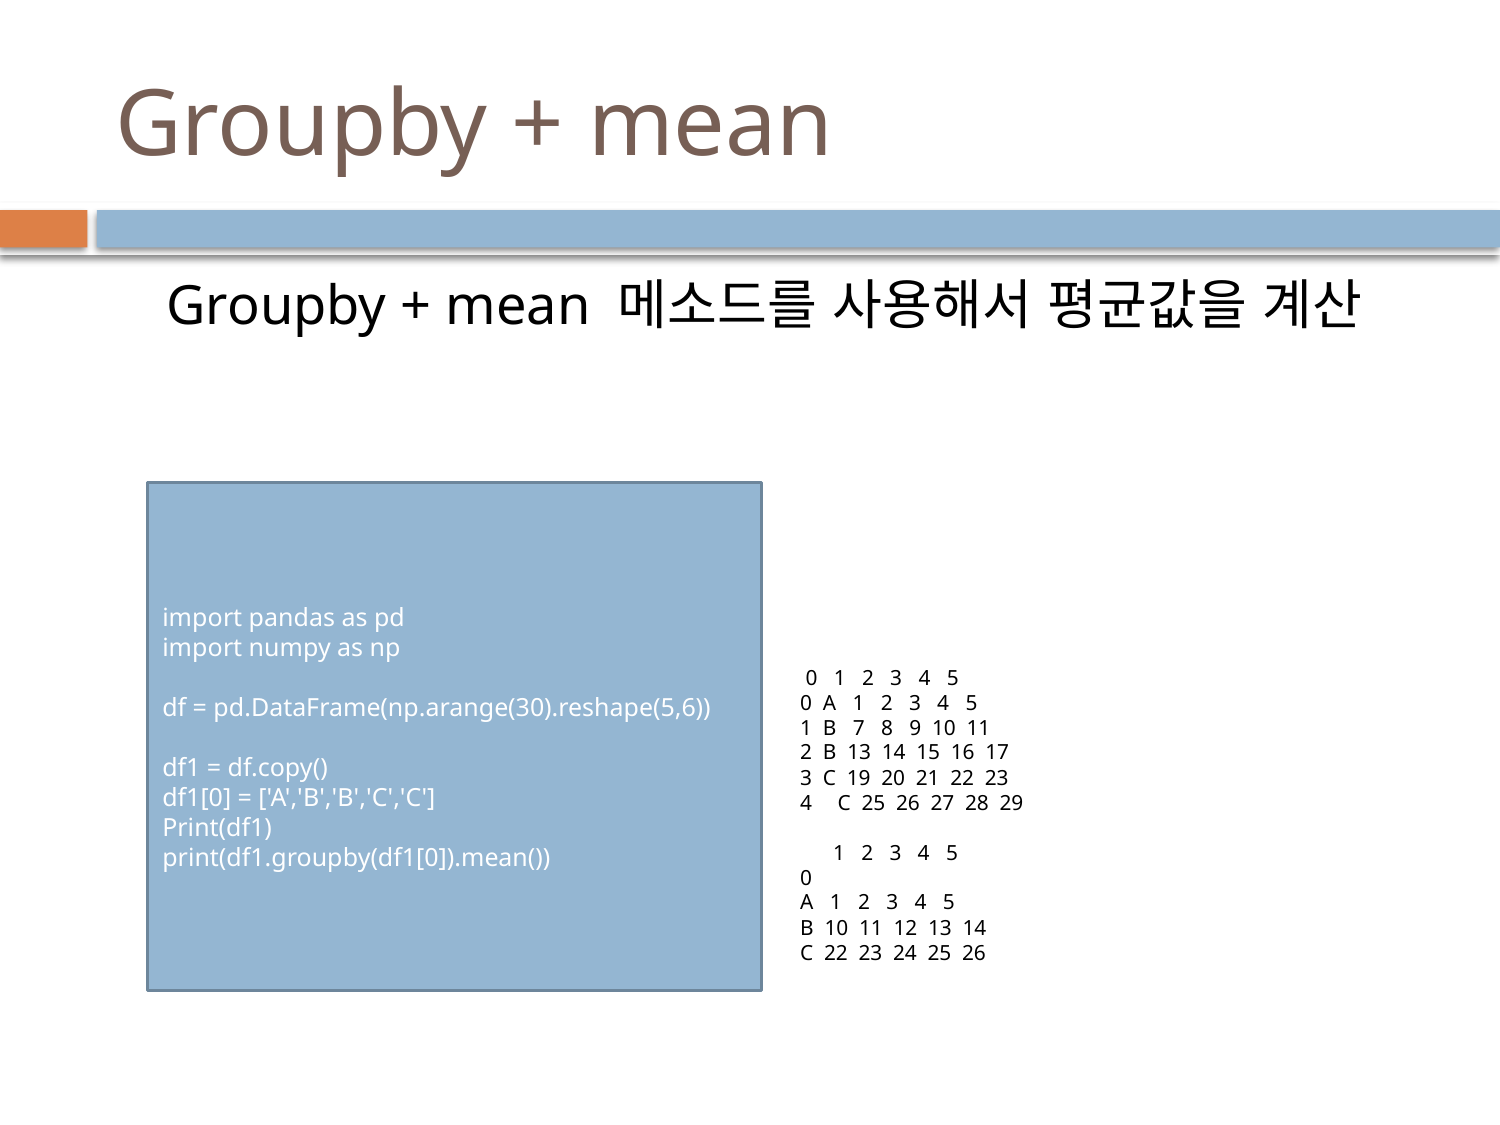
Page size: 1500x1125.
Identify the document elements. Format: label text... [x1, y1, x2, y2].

list Groupby + mean 메소드를 사용해서 평균값을 계산 [76, 259, 1427, 409]
text_box 0 1 2 3 4 5 0 A 1 2 3 4 5 1 B 7 8 9 10 11 2 B 13 14 15 16 17 3 C 19 20 21 22 23 C 25 26 27 28 29 1 2 3 4 5 0 A 1 2 3 4 5 B 10 11 12 13 14 C 22 23 24 25 26 [785, 656, 1365, 972]
title Groupby + mean [100, 37, 1438, 200]
text_box import pandas as pd import numpy as np df = pd.DataFrame(np.arange(30).reshape(5,6)) df1 = df.copy() df1[0] = ['A','B','B','C','C'] Print(df1) print(df1.groupby(df1[0]).mean()) [146, 481, 763, 992]
